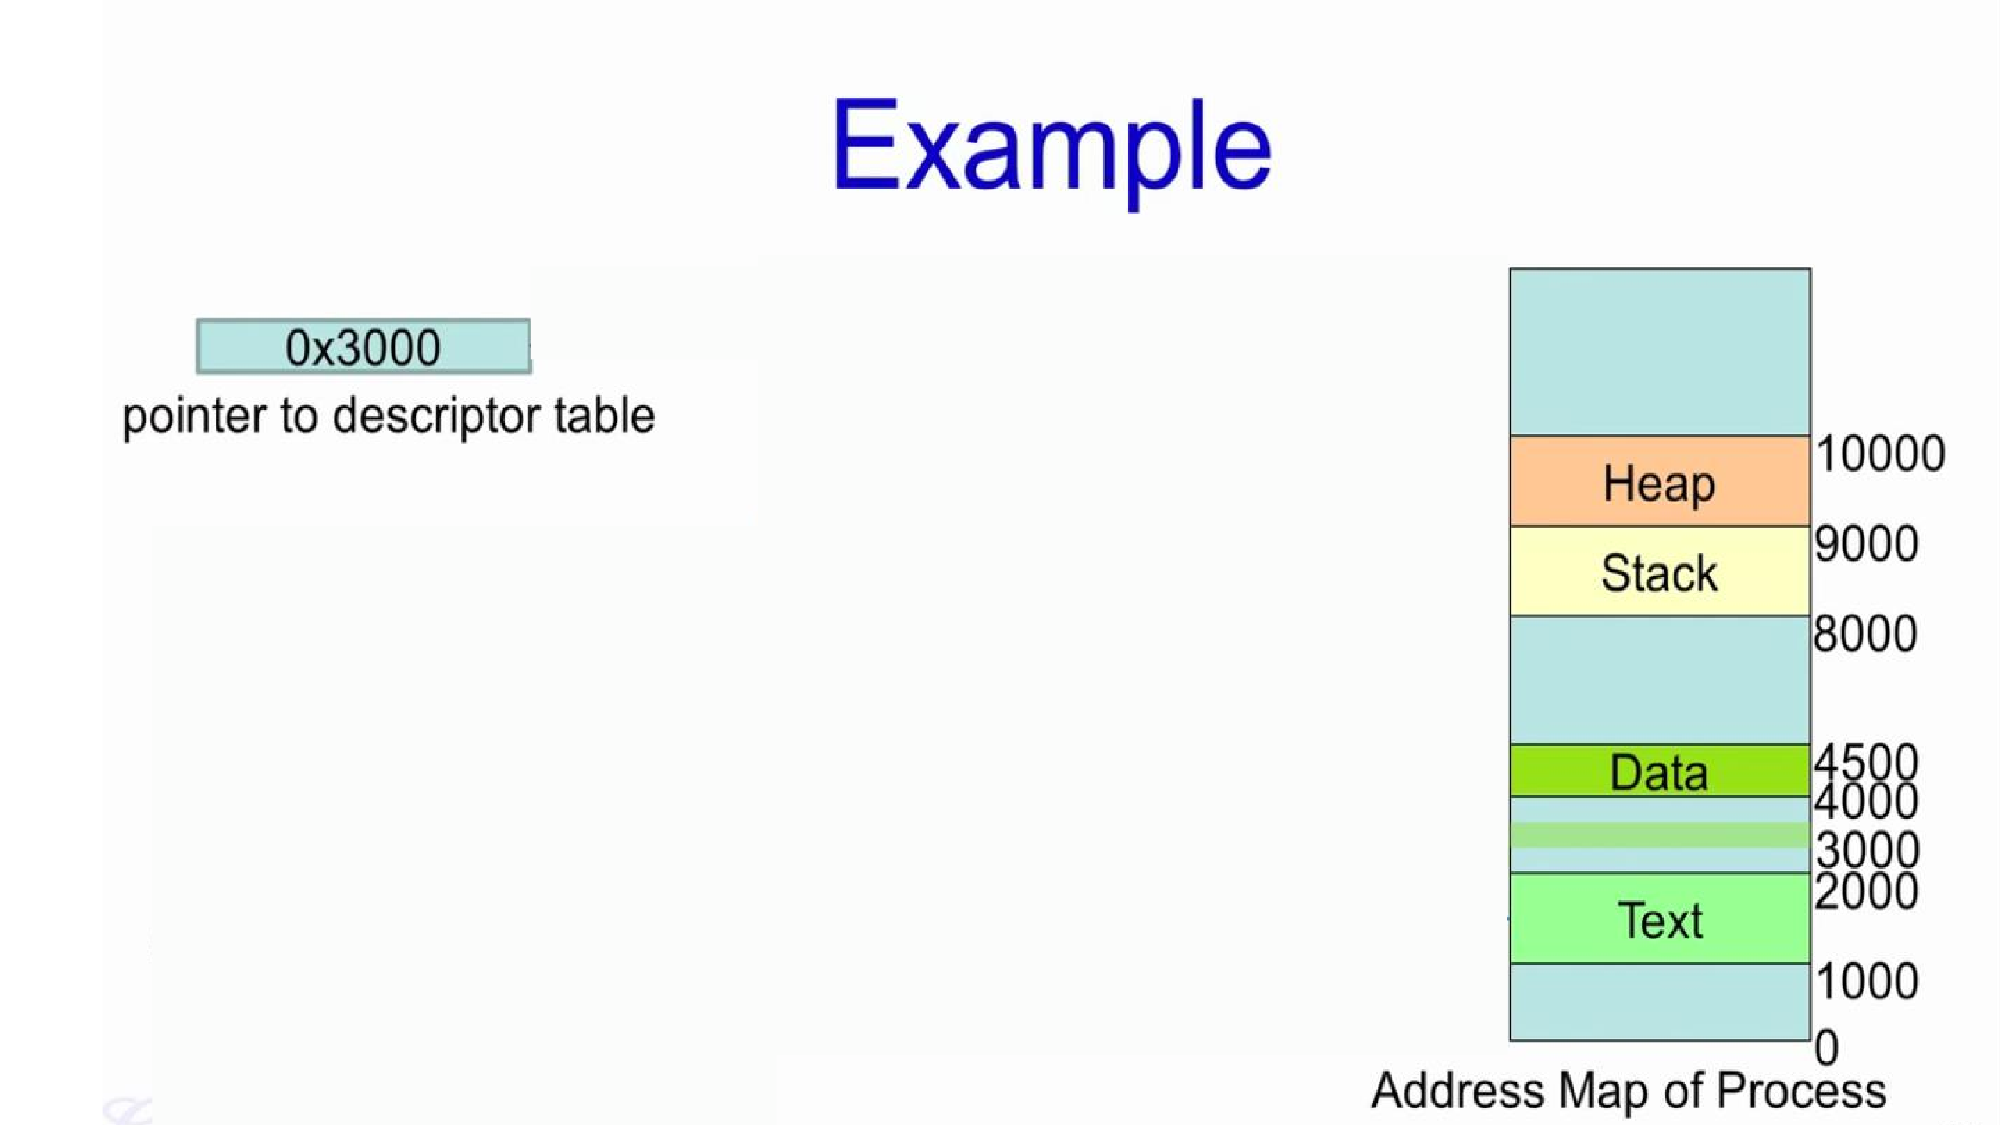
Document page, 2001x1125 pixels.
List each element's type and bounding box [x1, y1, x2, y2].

text_box [0, 0, 2000, 1125]
